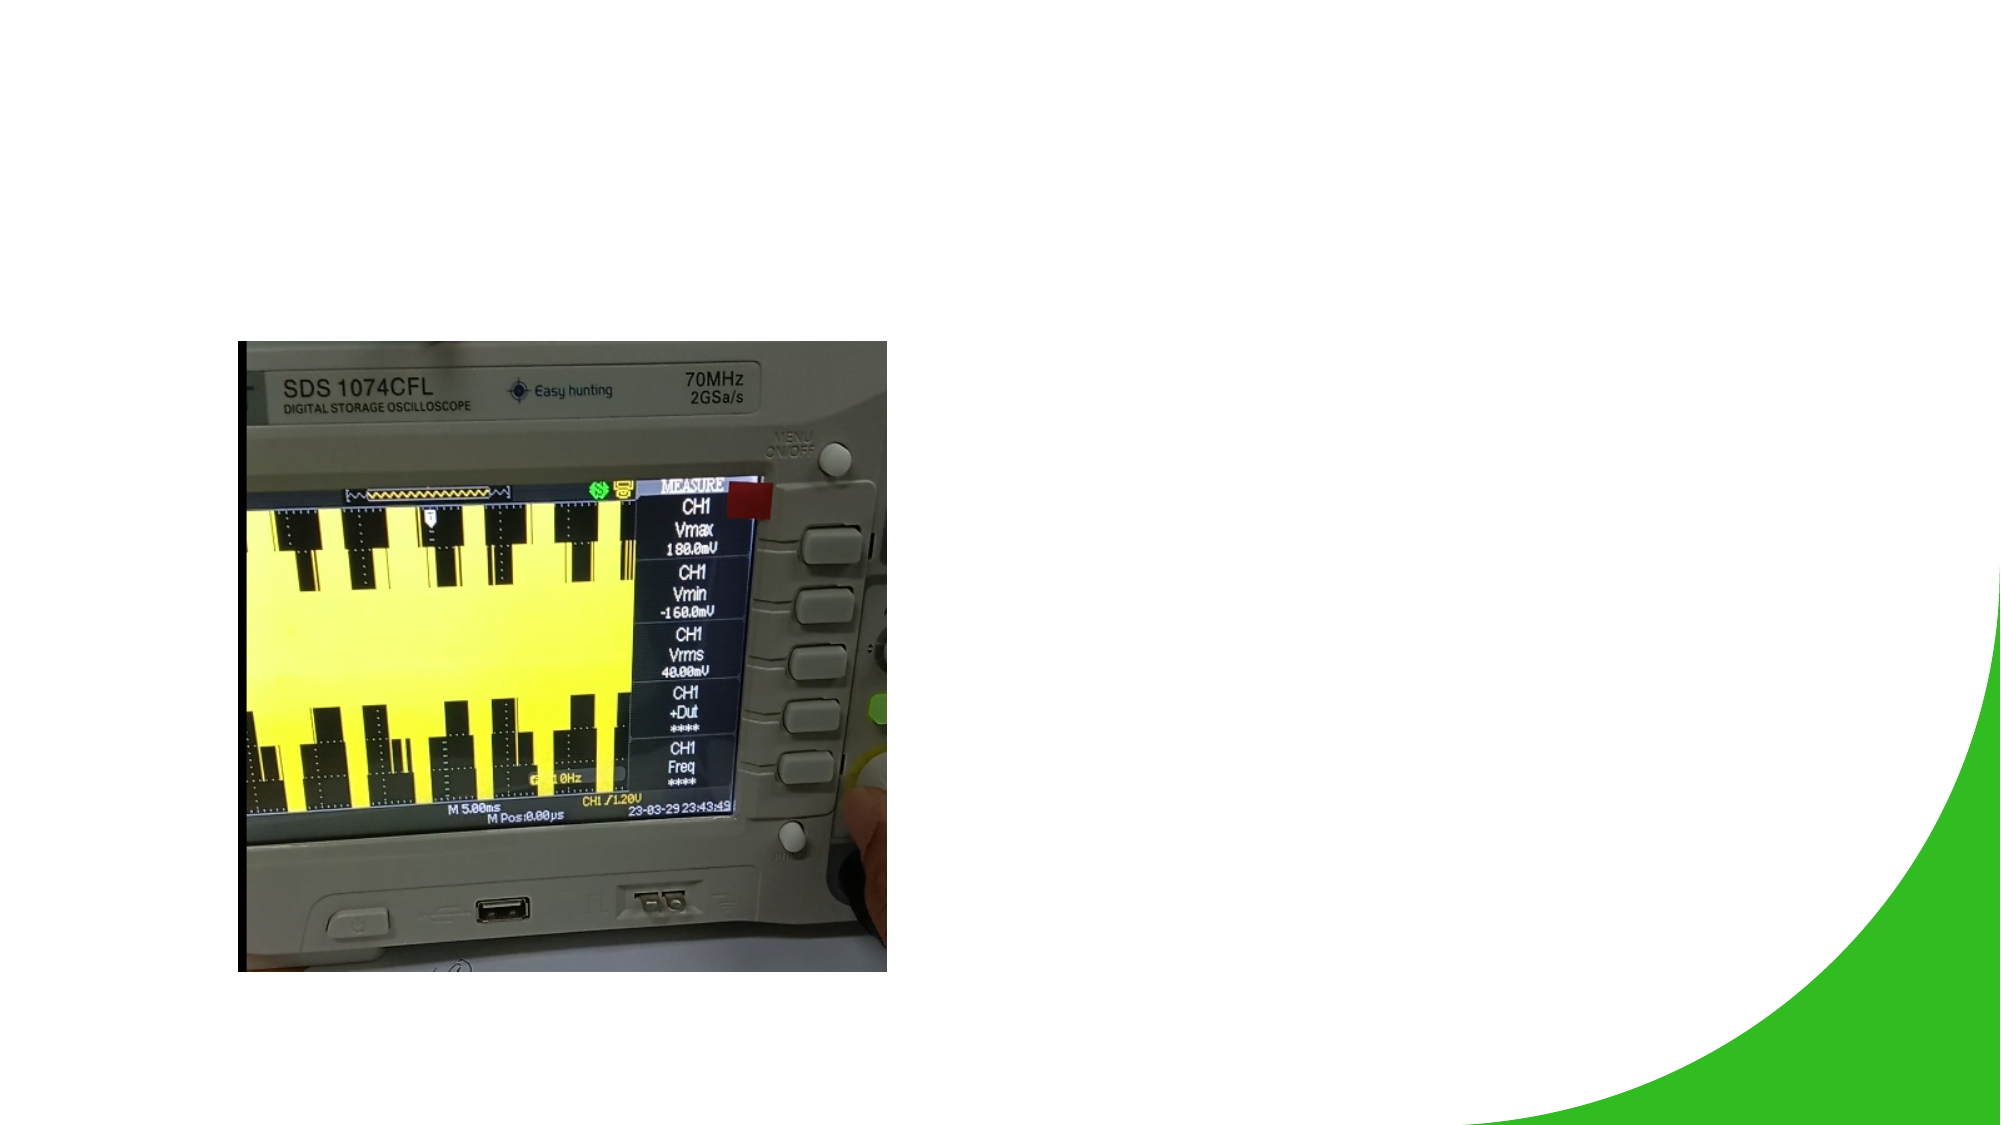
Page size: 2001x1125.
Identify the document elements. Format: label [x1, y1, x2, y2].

list [238, 341, 887, 972]
